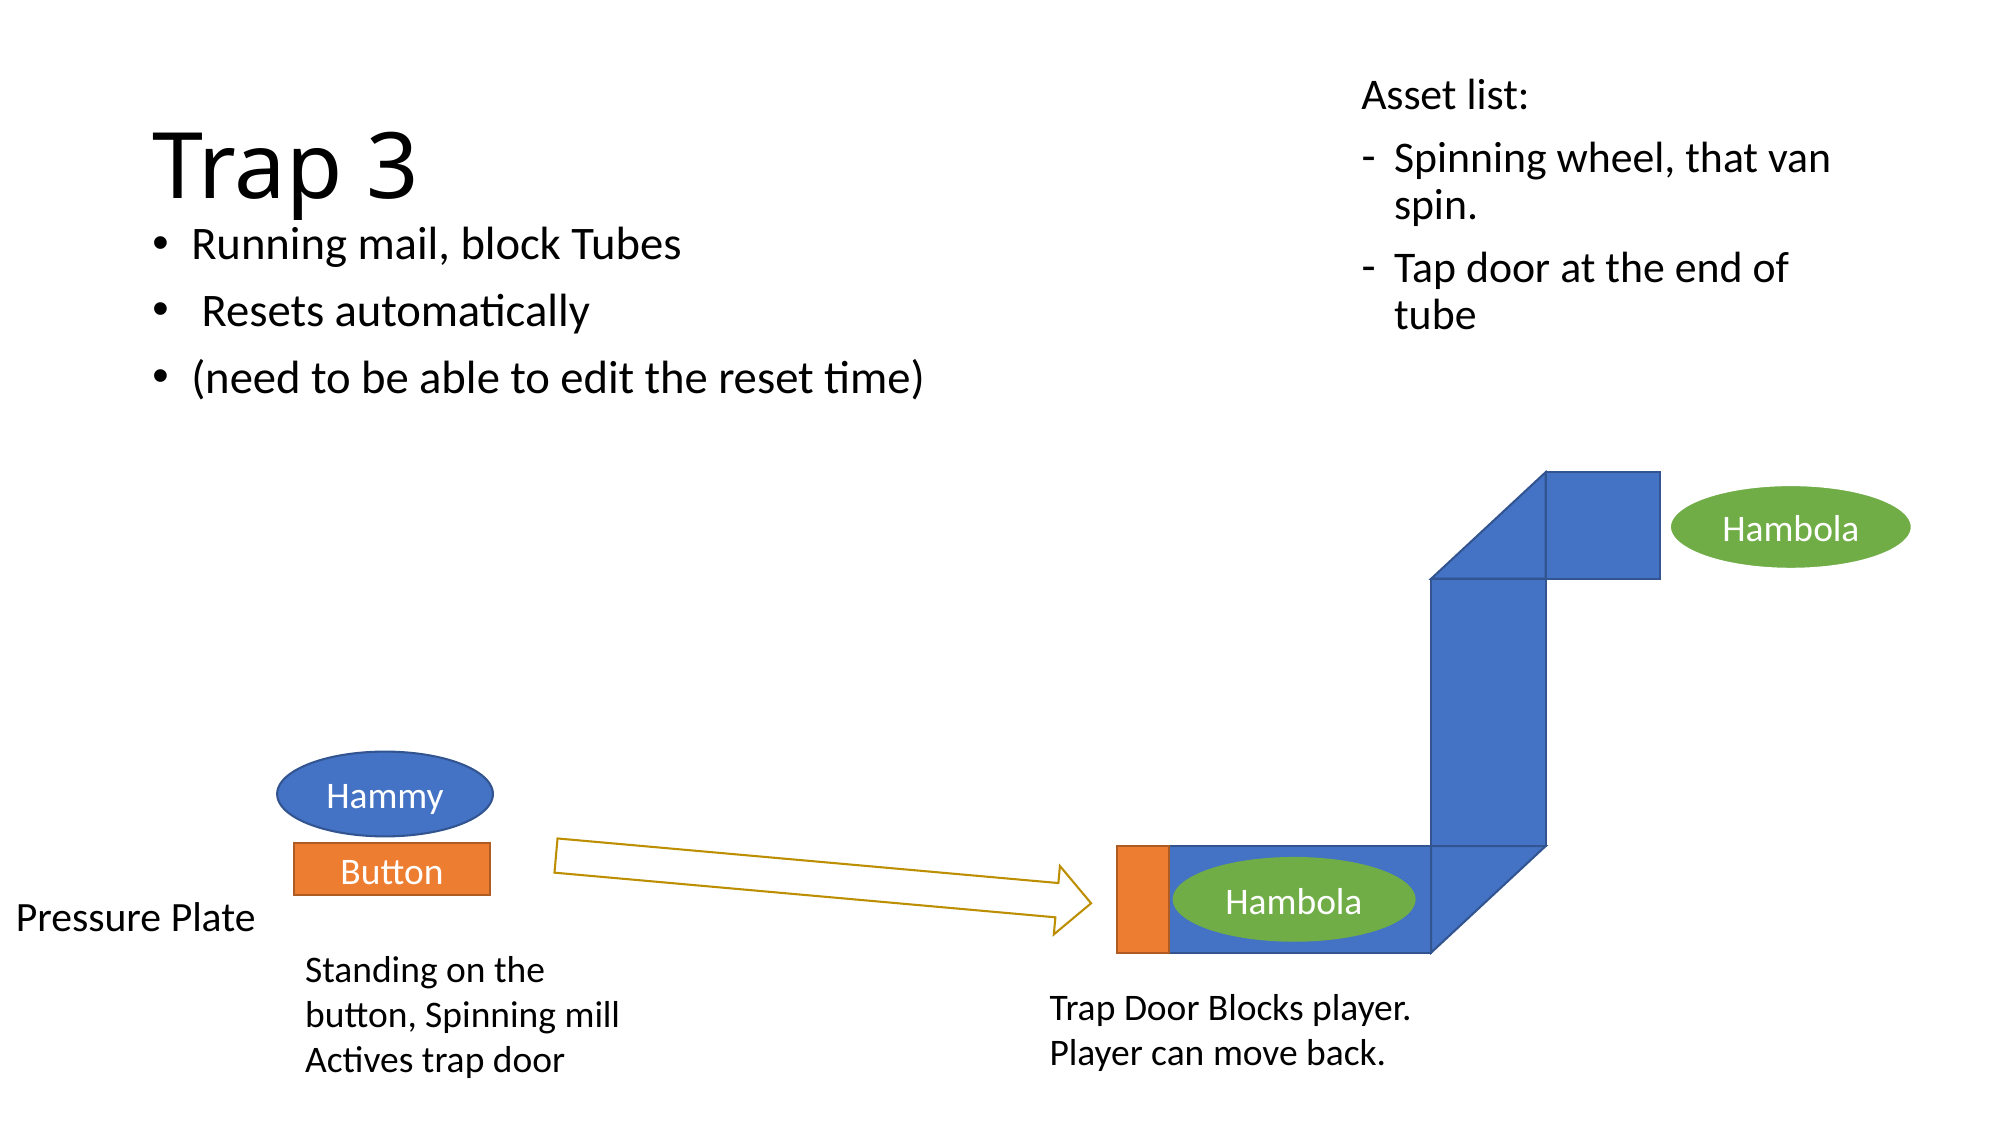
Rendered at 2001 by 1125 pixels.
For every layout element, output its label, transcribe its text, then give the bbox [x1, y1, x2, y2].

text_box Asset list: Spinning wheel, that van spin. Tap door at the end of tube [1346, 64, 1853, 347]
text_box Pressure Plate [0, 888, 278, 995]
list Running mail, block Tubes Resets automatically (need to be able to edit the reset time) [137, 212, 944, 415]
text_box [553, 837, 1093, 937]
text_box [1430, 845, 1549, 955]
text_box Trap Door Blocks player. Player can move back. [1034, 975, 1432, 1081]
text_box Hambola [1667, 482, 1914, 571]
text_box Standing on the button, Spinning mill Actives trap door [290, 938, 660, 1088]
text_box [1545, 471, 1661, 580]
title Trap 3 [137, 59, 1863, 278]
text_box Button [293, 842, 491, 896]
text_box Hambola [1171, 855, 1418, 944]
text_box [1428, 469, 1547, 580]
text_box [1116, 845, 1170, 954]
text_box Hammy [276, 750, 494, 838]
text_box [1430, 580, 1547, 847]
text_box [1170, 845, 1430, 954]
